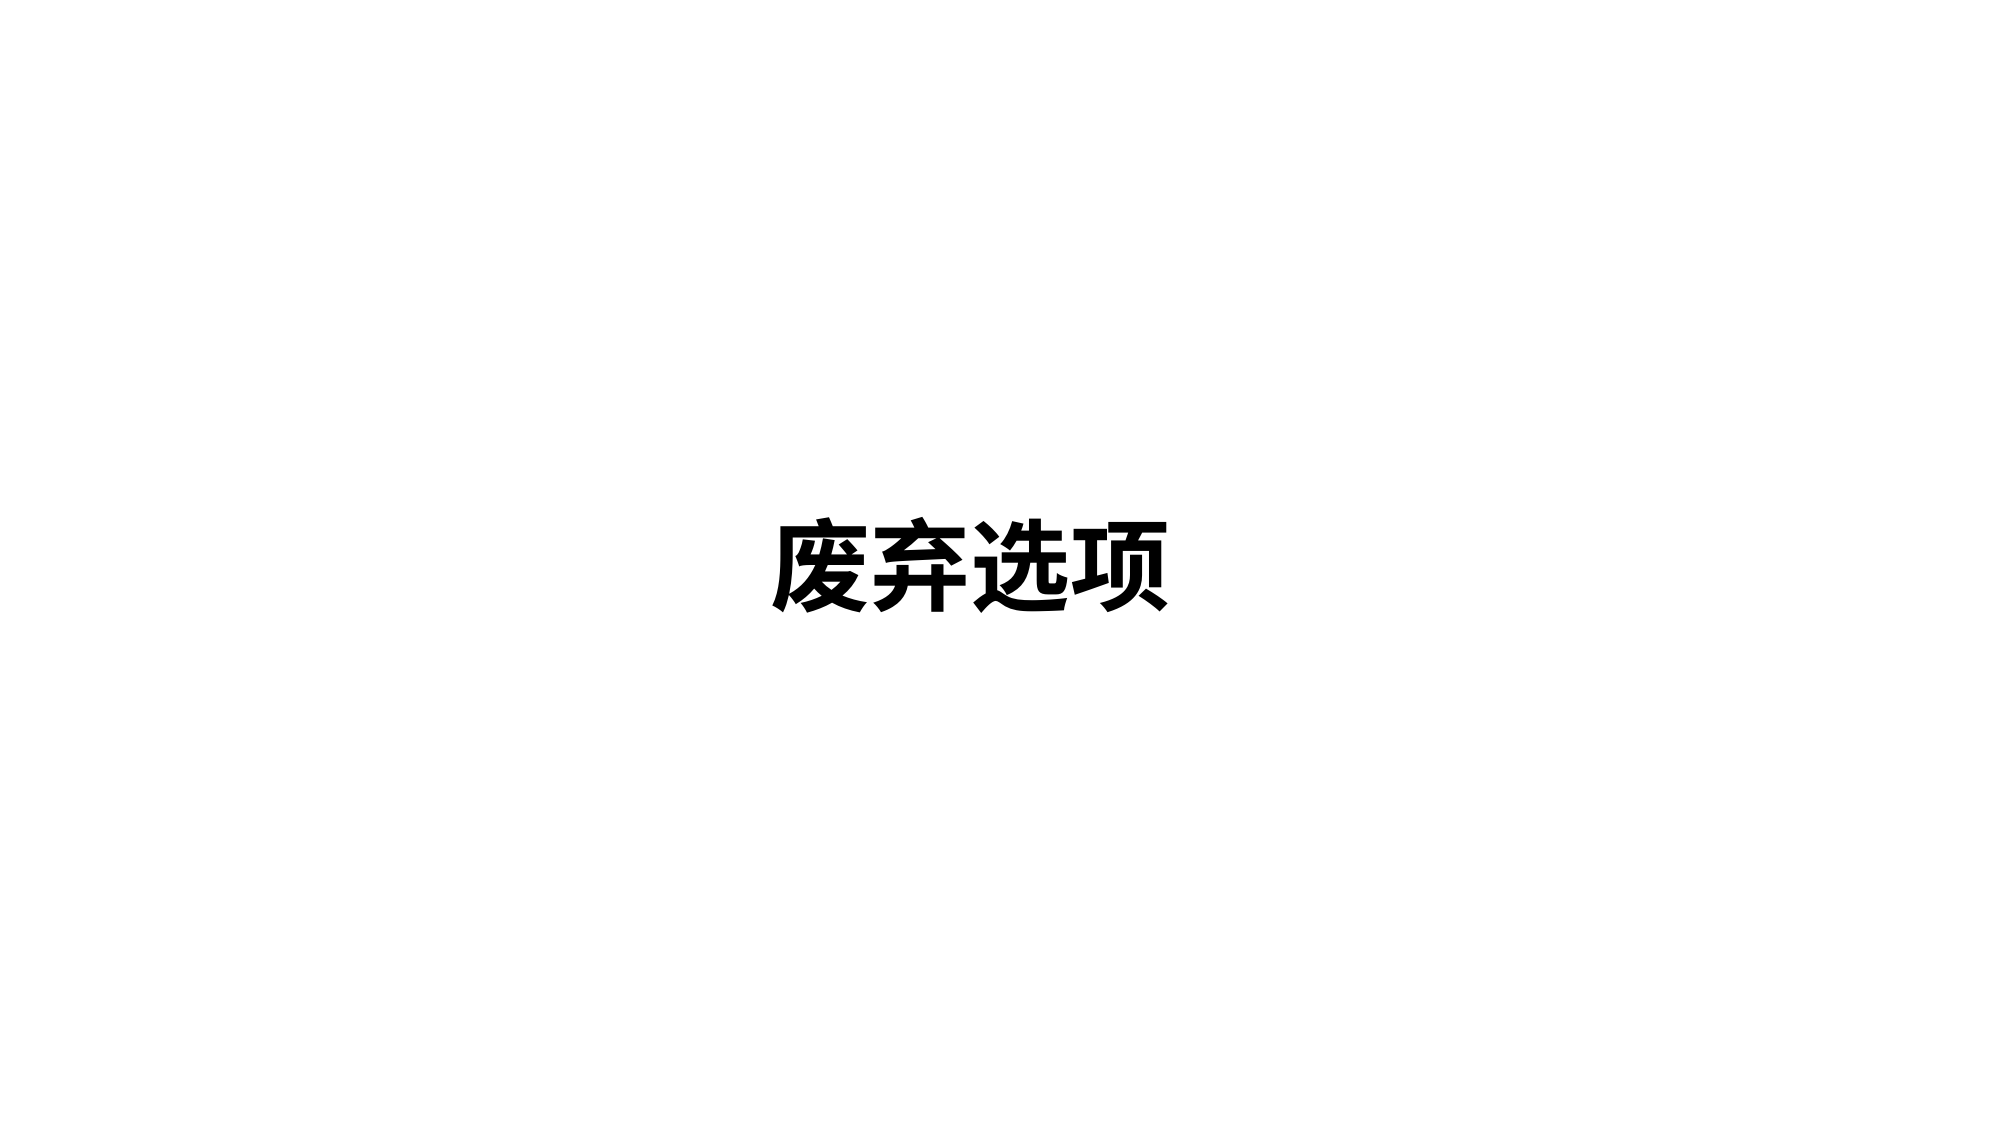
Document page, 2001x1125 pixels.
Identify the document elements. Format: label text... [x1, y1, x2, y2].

title 废弃选项 [220, 119, 1721, 947]
